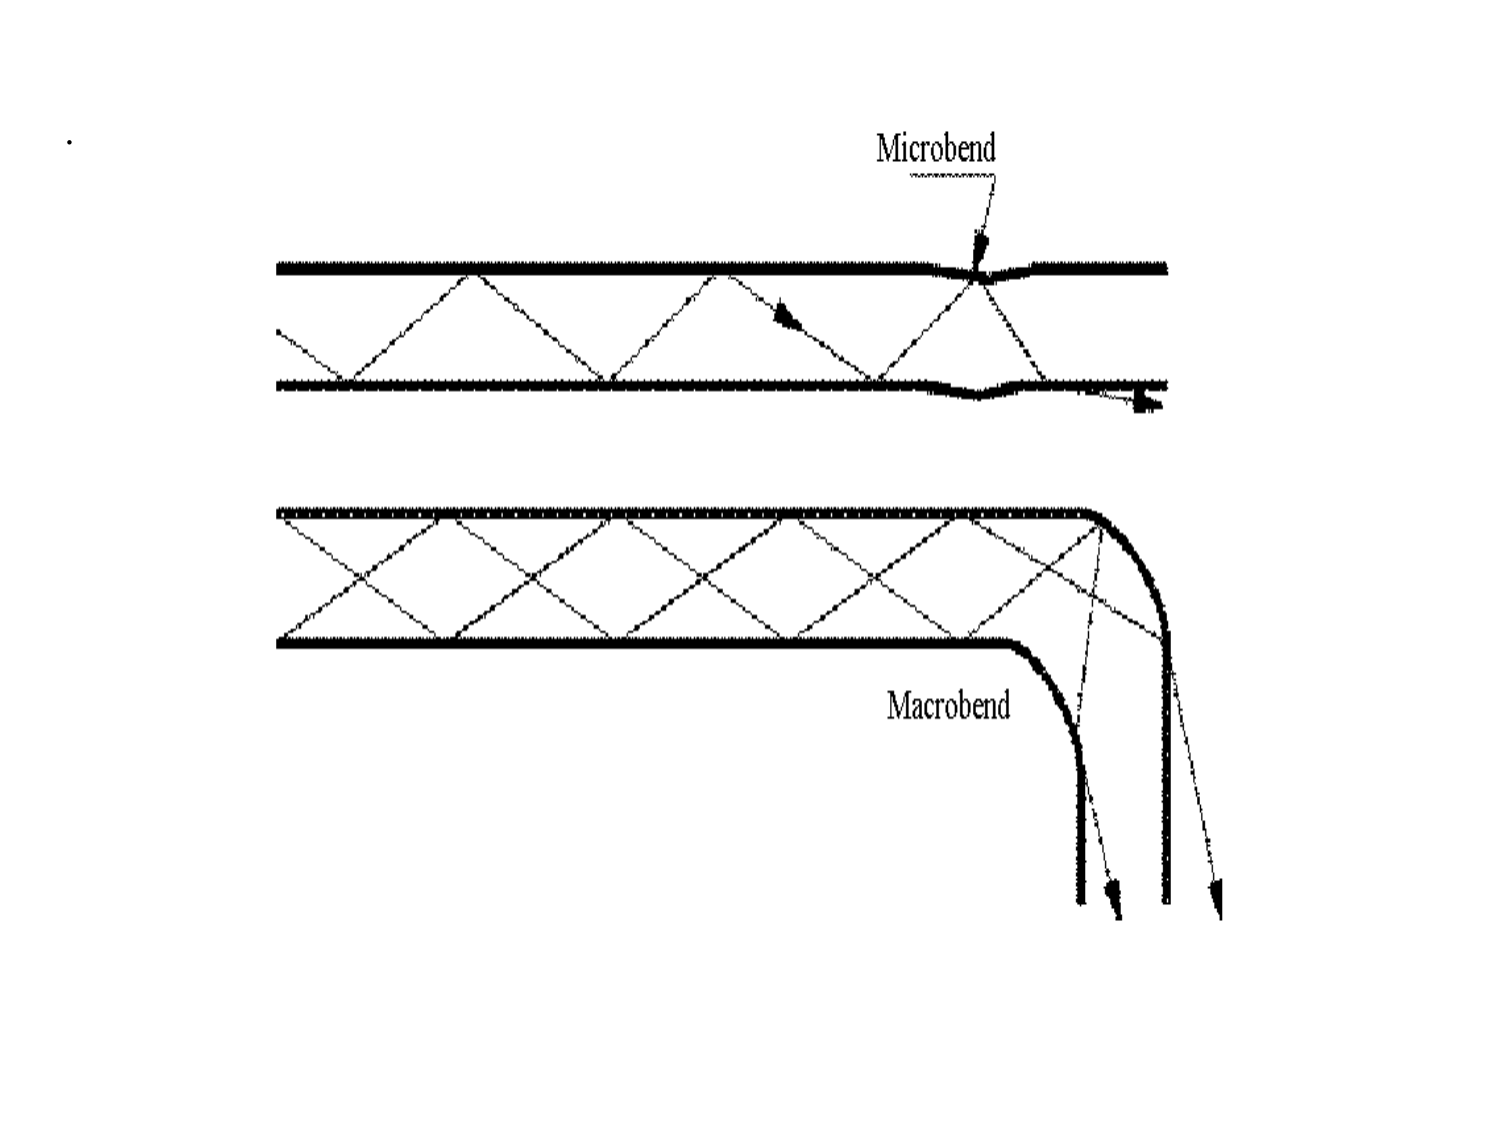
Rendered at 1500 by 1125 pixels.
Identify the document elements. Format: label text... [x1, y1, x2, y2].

picture [274, 124, 1226, 926]
text_box . [49, 99, 1463, 160]
